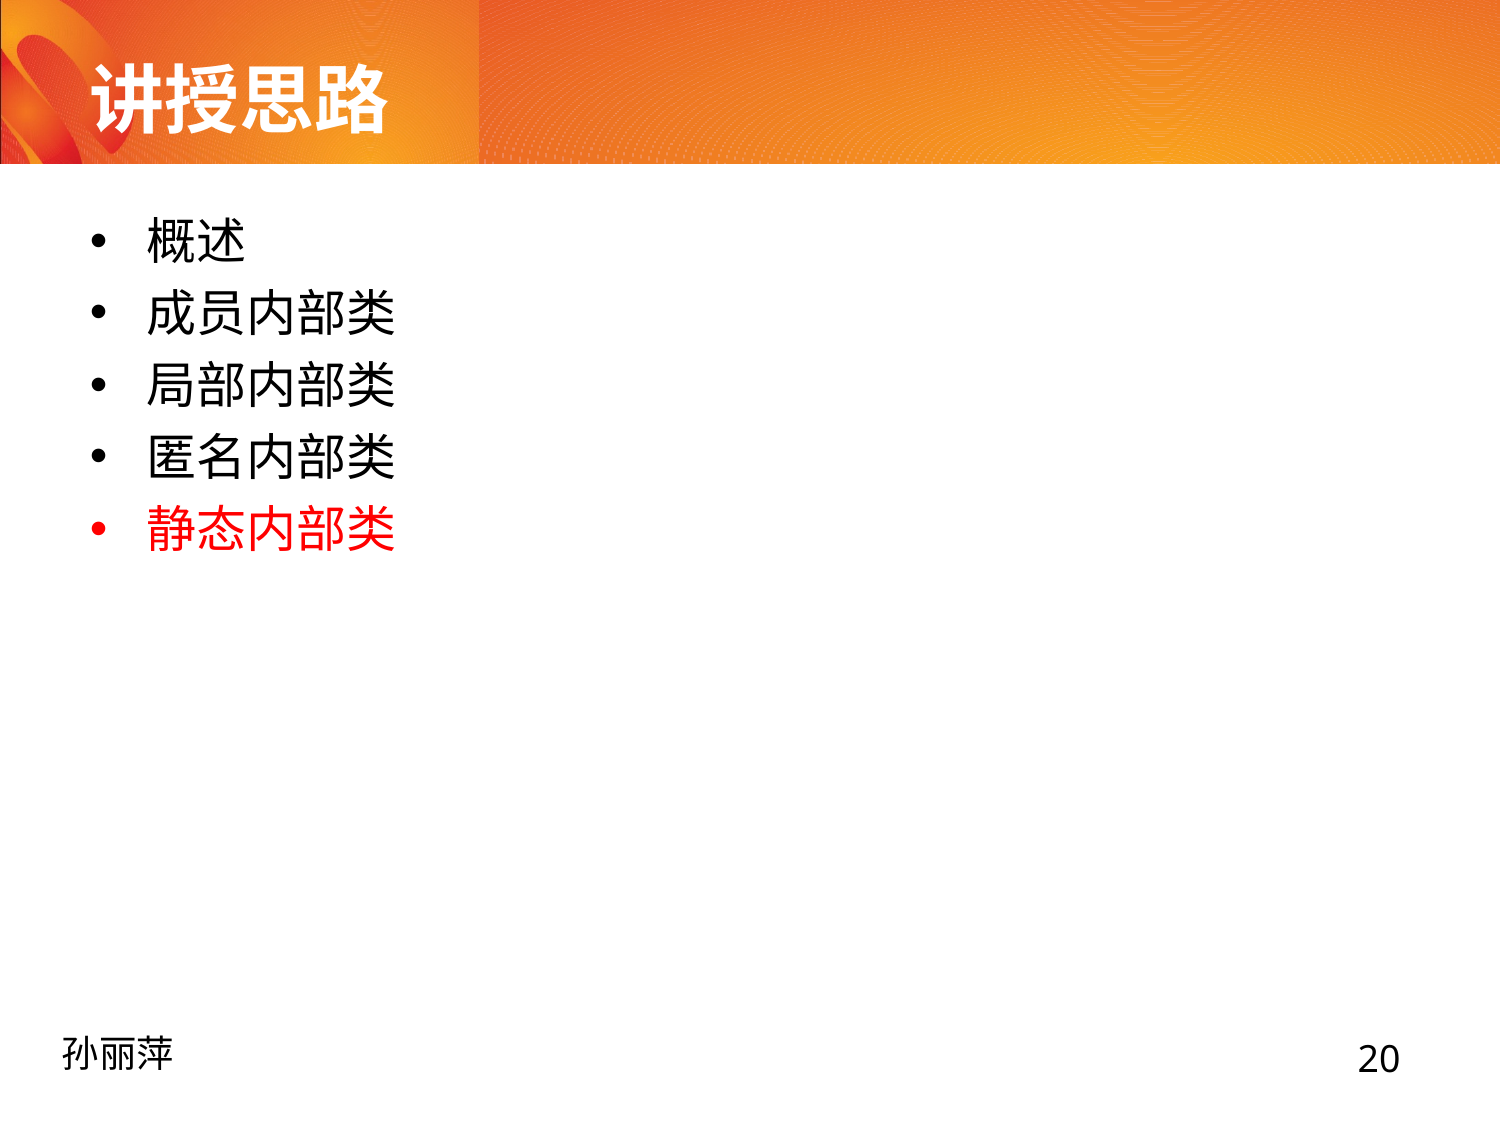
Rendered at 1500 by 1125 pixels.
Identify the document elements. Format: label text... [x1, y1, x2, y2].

picture [0, 0, 1500, 164]
title 讲授思路 [75, 45, 1425, 167]
list 概述 成员内部类 局部内部类 匿名内部类 静态内部类 [75, 190, 1425, 1005]
